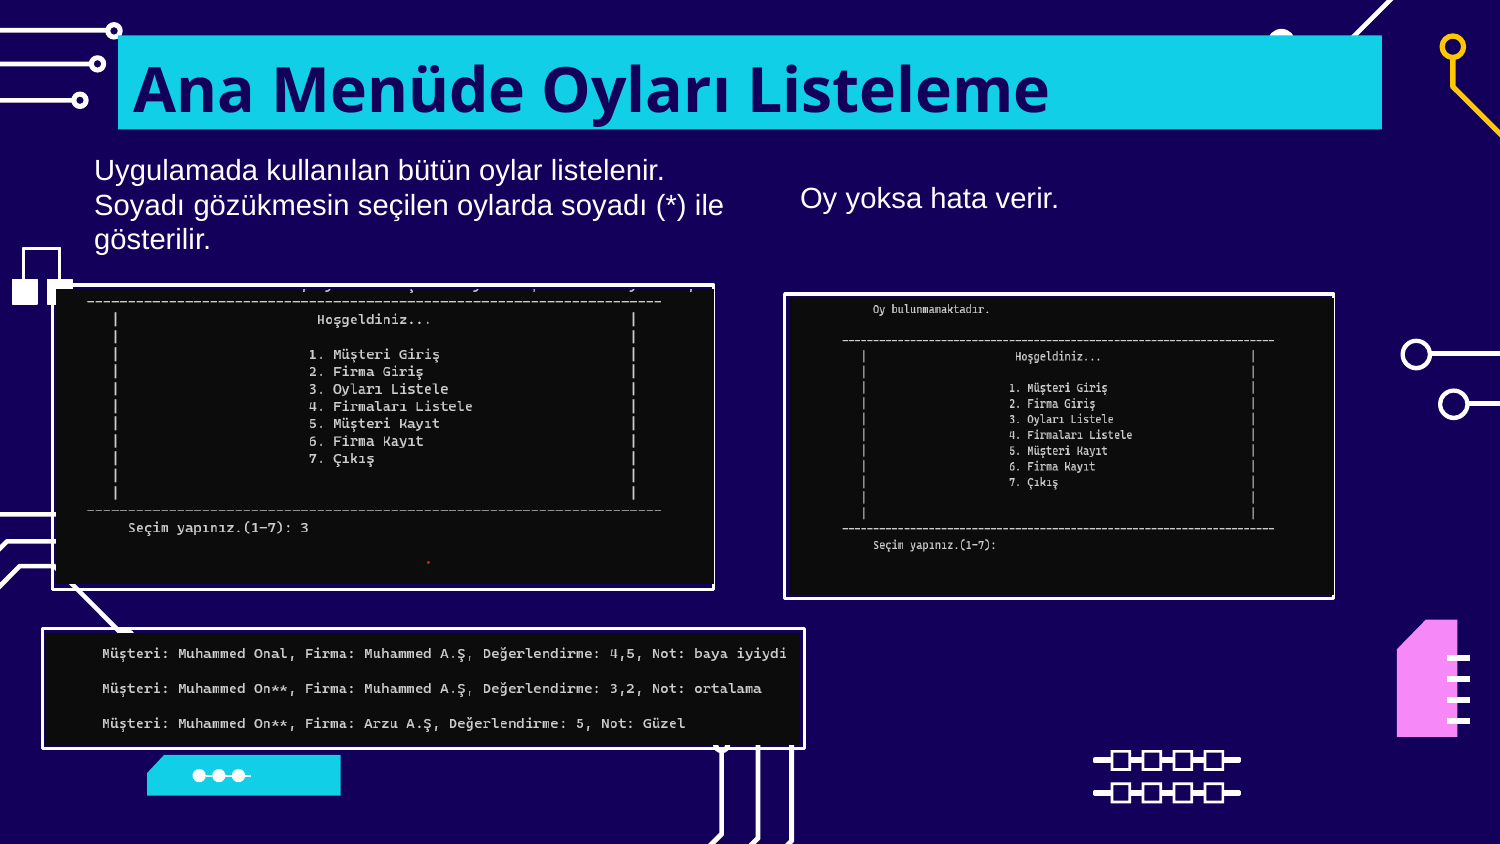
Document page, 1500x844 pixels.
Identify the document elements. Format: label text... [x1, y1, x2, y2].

text_box [76, 284, 714, 288]
text_box [784, 293, 1334, 300]
picture [45, 633, 800, 746]
picture [788, 297, 1334, 595]
text_box [42, 628, 805, 639]
picture [56, 288, 715, 584]
text_box Uygulamada kullanılan bütün oylar listelenir. Soyadı gözükmesin seçilen oylarda soyadı (*) ile gösterilir. [79, 136, 749, 276]
text_box Oy yoksa hata verir. [785, 164, 1456, 257]
title Ana Menüde Oyları Listeleme [118, 35, 1382, 130]
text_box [12, 247, 73, 305]
